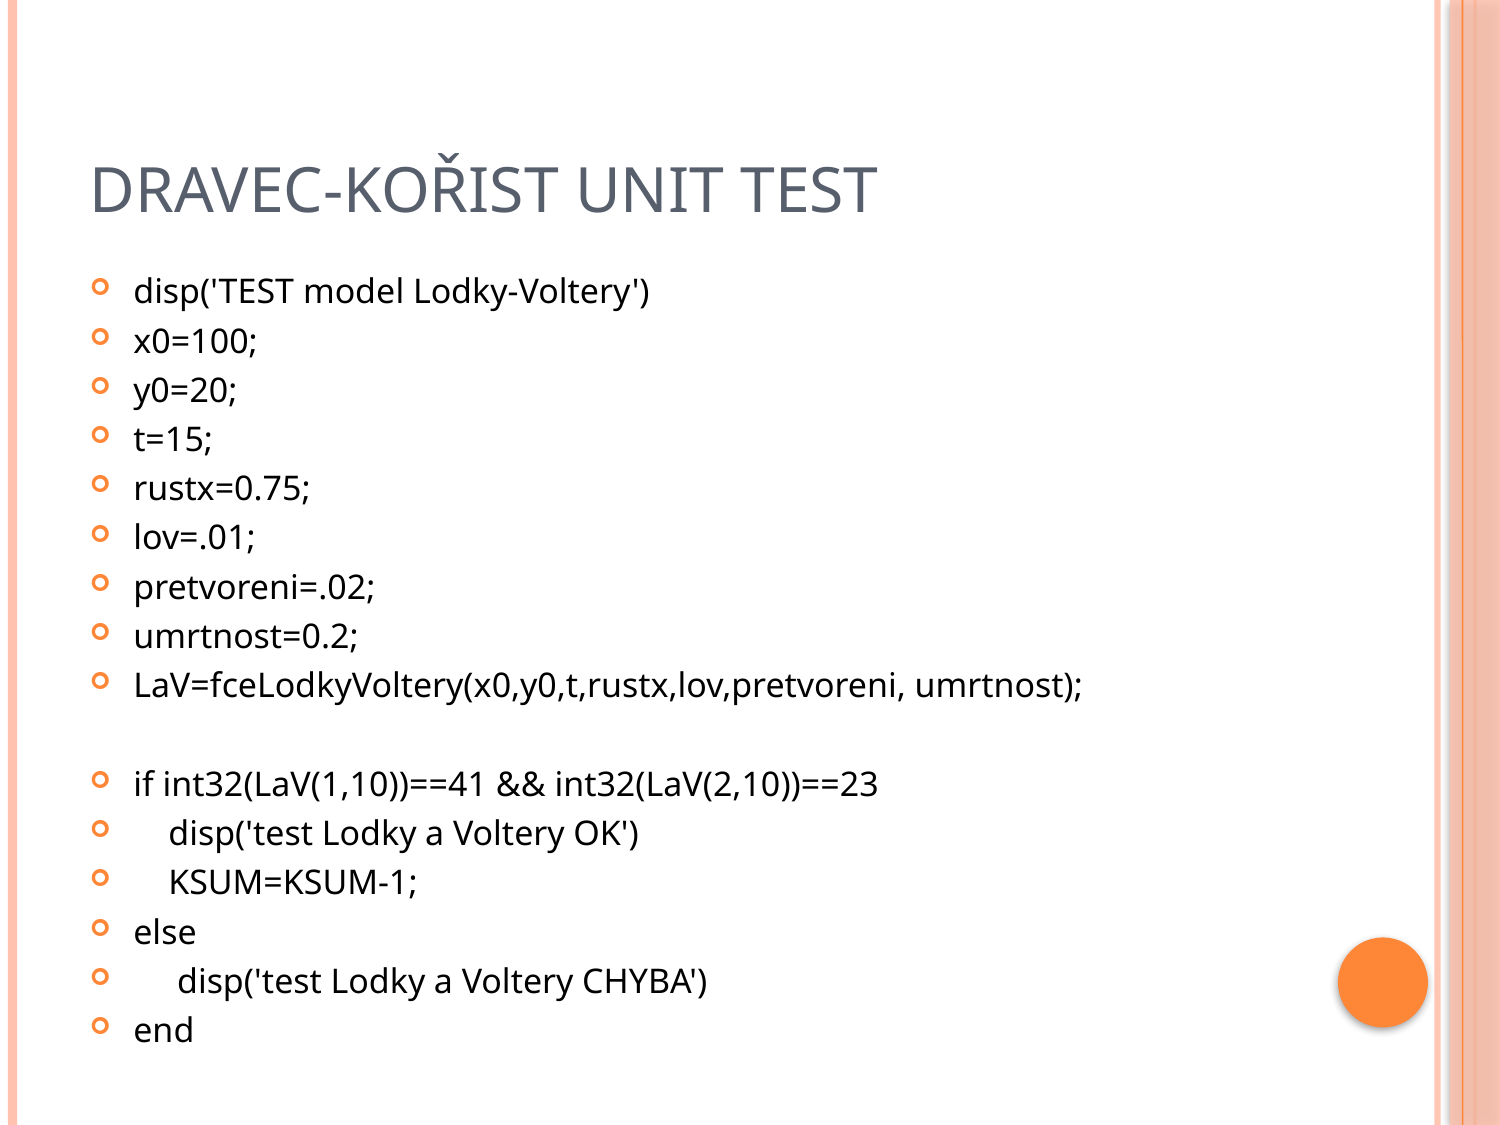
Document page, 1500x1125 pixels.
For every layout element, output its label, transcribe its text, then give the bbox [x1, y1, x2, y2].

list disp('TEST model Lodky-Voltery') x0=100; y0=20; t=15; rustx=0.75; lov=.01; pretvoreni=.02; umrtnost=0.2; LaV=fceLodkyVoltery(x0,y0,t,rustx,lov,pretvoreni, umrtnost); if int32(LaV(1,10))==41 && int32(LaV(2,10))==23 disp('test Lodky a Voltery OK') KSUM=KSUM-1; else disp('test Lodky a Voltery CHYBA') end [75, 262, 1300, 1062]
title Dravec-kořist UNIT TEST [75, 45, 1300, 233]
